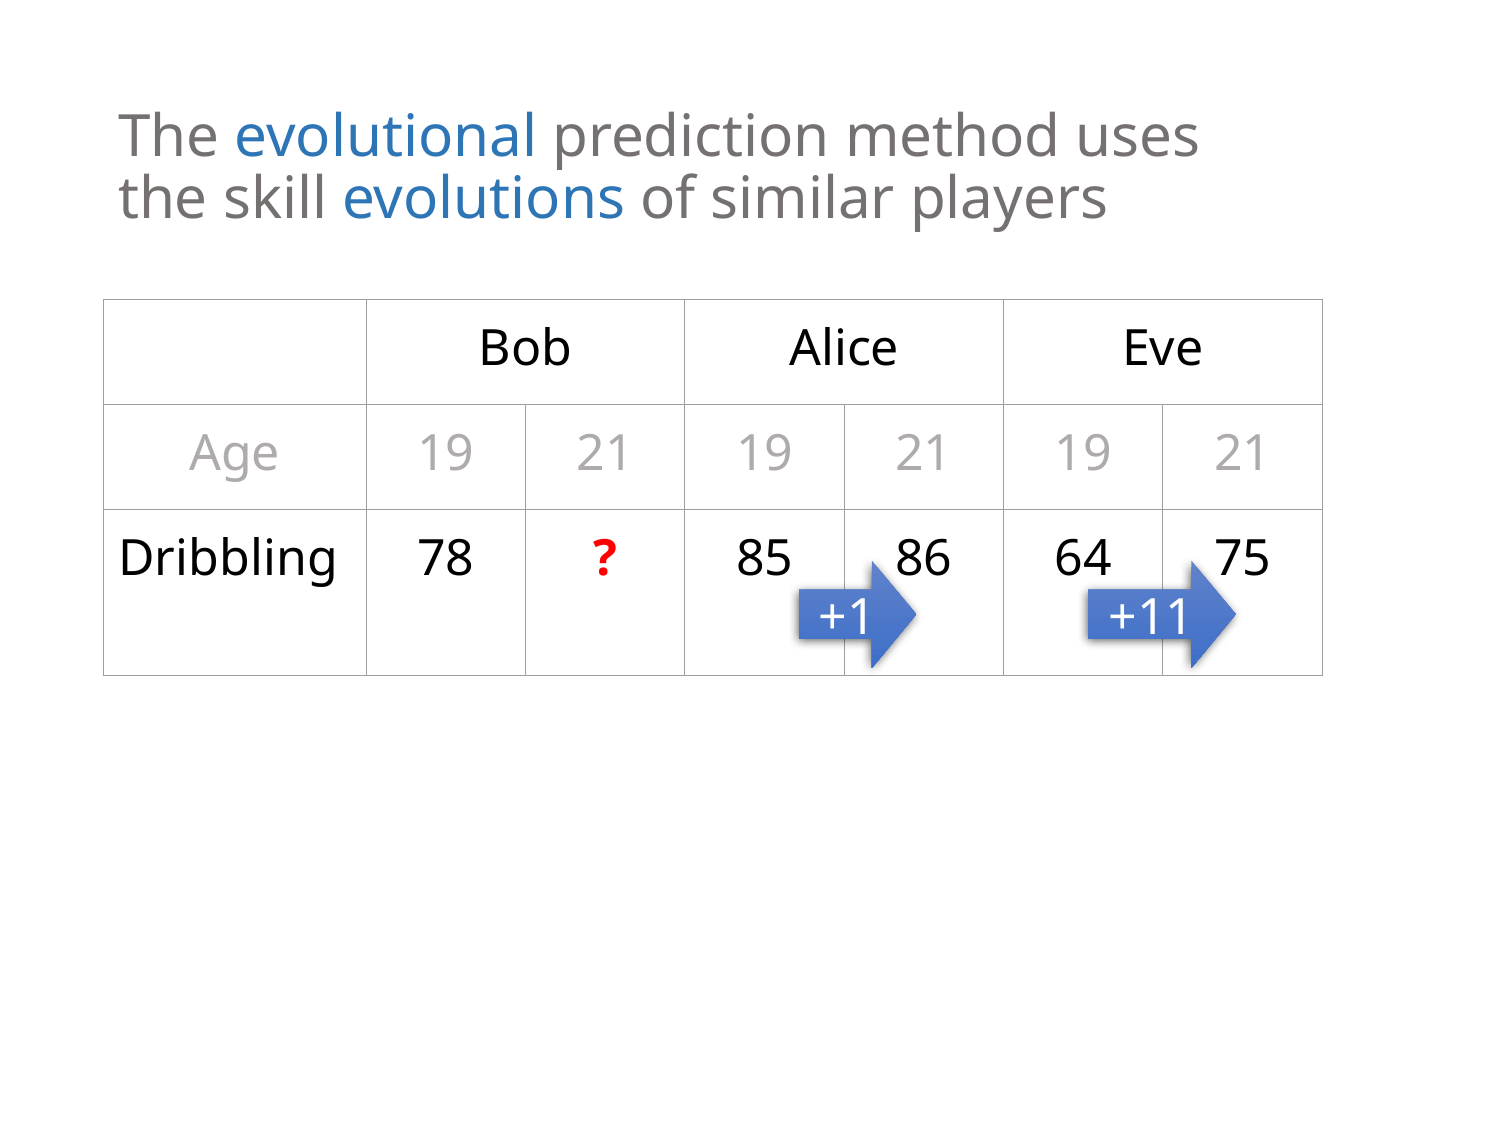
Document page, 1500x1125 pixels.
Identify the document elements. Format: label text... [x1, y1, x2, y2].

table_cell 86 [845, 510, 1003, 675]
text_box +1 [799, 560, 917, 668]
table_cell 21 [1163, 405, 1322, 509]
table_cell 85 [685, 510, 844, 675]
table_cell ? [526, 510, 684, 675]
table_cell 64 [1004, 510, 1162, 675]
title The evolutional prediction method uses the skill evolutions of similar players [103, 59, 1397, 278]
table_cell 21 [526, 405, 684, 509]
table_cell Dribbling [104, 510, 366, 675]
table_cell 78 [367, 510, 525, 675]
table_cell Age [104, 405, 366, 509]
table_header [104, 300, 366, 404]
table_cell 19 [685, 405, 844, 509]
table_cell 21 [845, 405, 1003, 509]
table_header Bob [367, 300, 684, 404]
table_header Alice [685, 300, 1003, 404]
table_cell 75 [1163, 510, 1322, 675]
table_header Eve [1004, 300, 1322, 404]
table_cell 19 [367, 405, 525, 509]
table_cell 19 [1004, 405, 1162, 509]
text_box +11 [1088, 560, 1236, 668]
